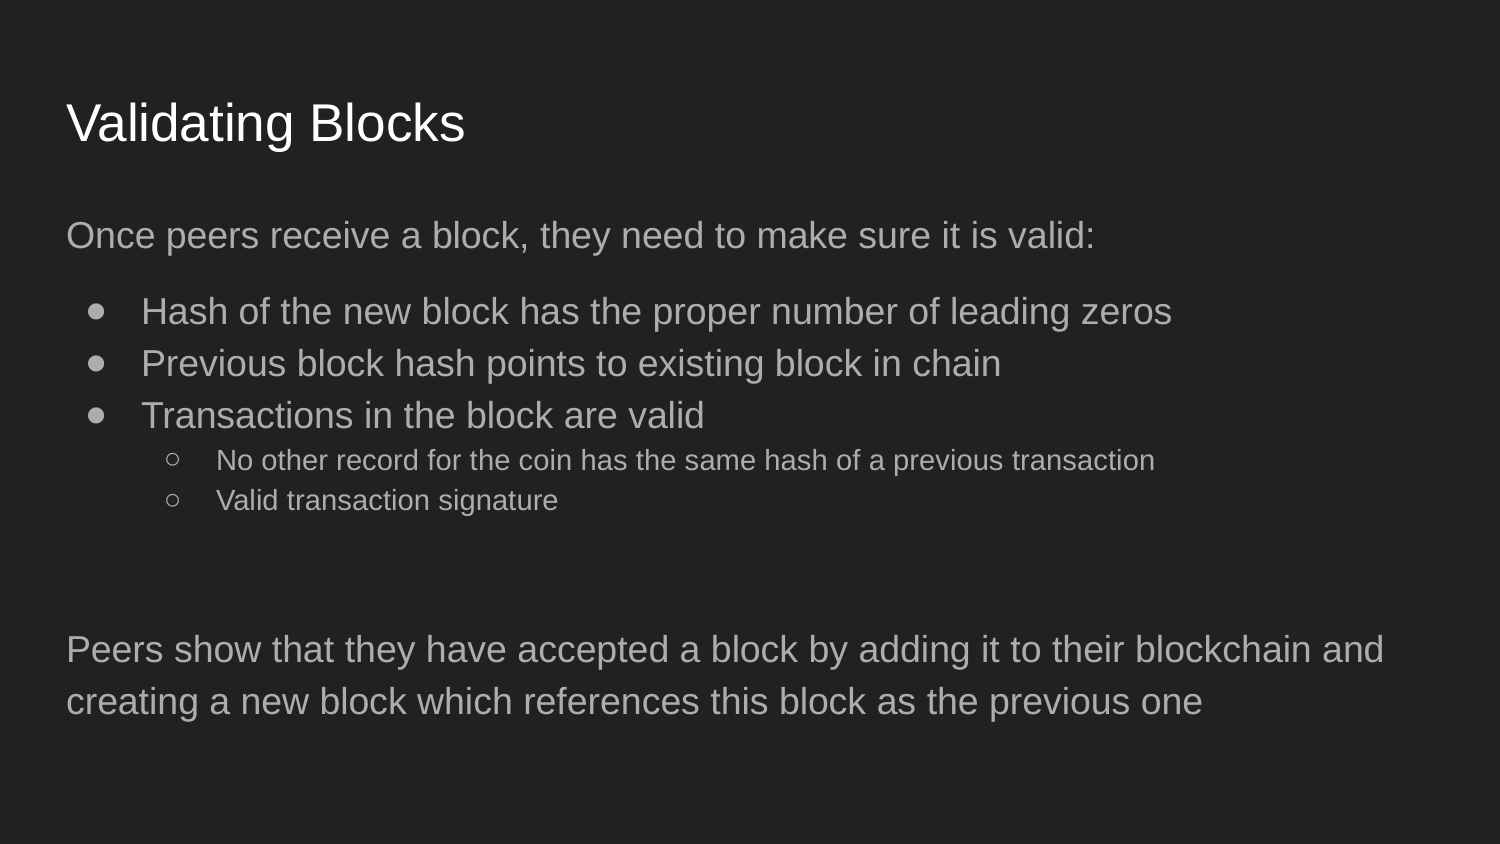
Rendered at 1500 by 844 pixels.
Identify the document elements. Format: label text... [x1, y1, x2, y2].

title Validating Blocks [51, 72, 1449, 167]
list Once peers receive a block, they need to make sure it is valid: Hash of the new block has the proper number of leading zeros Previous block hash points to existing block in chain Transactions in the block are valid No other record for the coin has the same hash of a previous transaction Valid transaction signature Peers show that they have accepted a block by adding it to their blockchain and creating a new block which references this block as the previous one [51, 189, 1449, 750]
